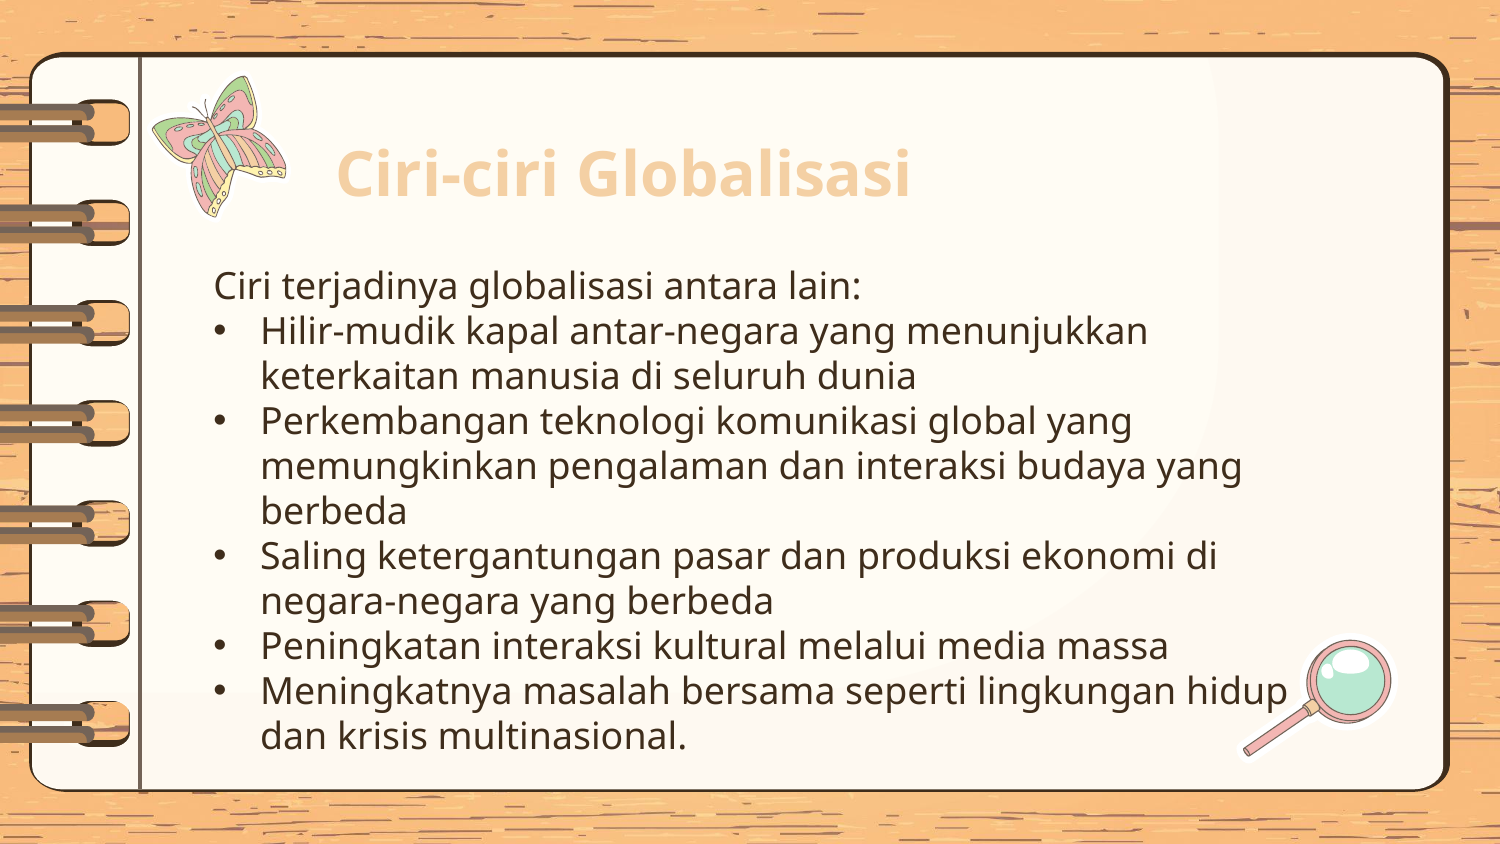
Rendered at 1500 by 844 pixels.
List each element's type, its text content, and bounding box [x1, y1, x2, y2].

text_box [1235, 632, 1405, 764]
picture [0, 422, 29, 426]
picture [82, 204, 128, 241]
picture [0, 523, 29, 527]
picture [0, 322, 29, 326]
picture [0, 244, 29, 305]
picture [0, 622, 29, 626]
picture [82, 702, 128, 740]
picture [0, 222, 29, 226]
picture [0, 722, 29, 726]
picture [0, 198, 1500, 844]
picture [82, 503, 128, 540]
picture [0, 344, 29, 404]
picture [82, 104, 128, 141]
picture [82, 603, 128, 640]
picture [0, 644, 29, 704]
picture [82, 303, 128, 341]
picture [0, 143, 29, 204]
picture [0, 545, 29, 605]
subtitle Ciri terjadinya globalisasi antara lain: Hilir-mudik kapal antar-negara yang menunjukkan keterkaitan manusia di seluruh dunia Perkembangan teknologi komunikasi global yang memungkinkan pengalaman dan interaksi budaya yang berbeda Saling ketergantungan pasar dan produksi ekonomi di negara-negara yang berbeda Peningkatan interaksi kultural melalui media massa Meningkatnya masalah bersama seperti lingkungan hidup dan krisis multinasional. [198, 247, 1315, 362]
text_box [162, 85, 282, 214]
picture [0, 121, 29, 125]
title Ciri-ciri Globalisasi [319, 119, 1500, 198]
picture [0, 444, 29, 505]
picture [82, 403, 128, 441]
picture [0, 0, 1500, 119]
